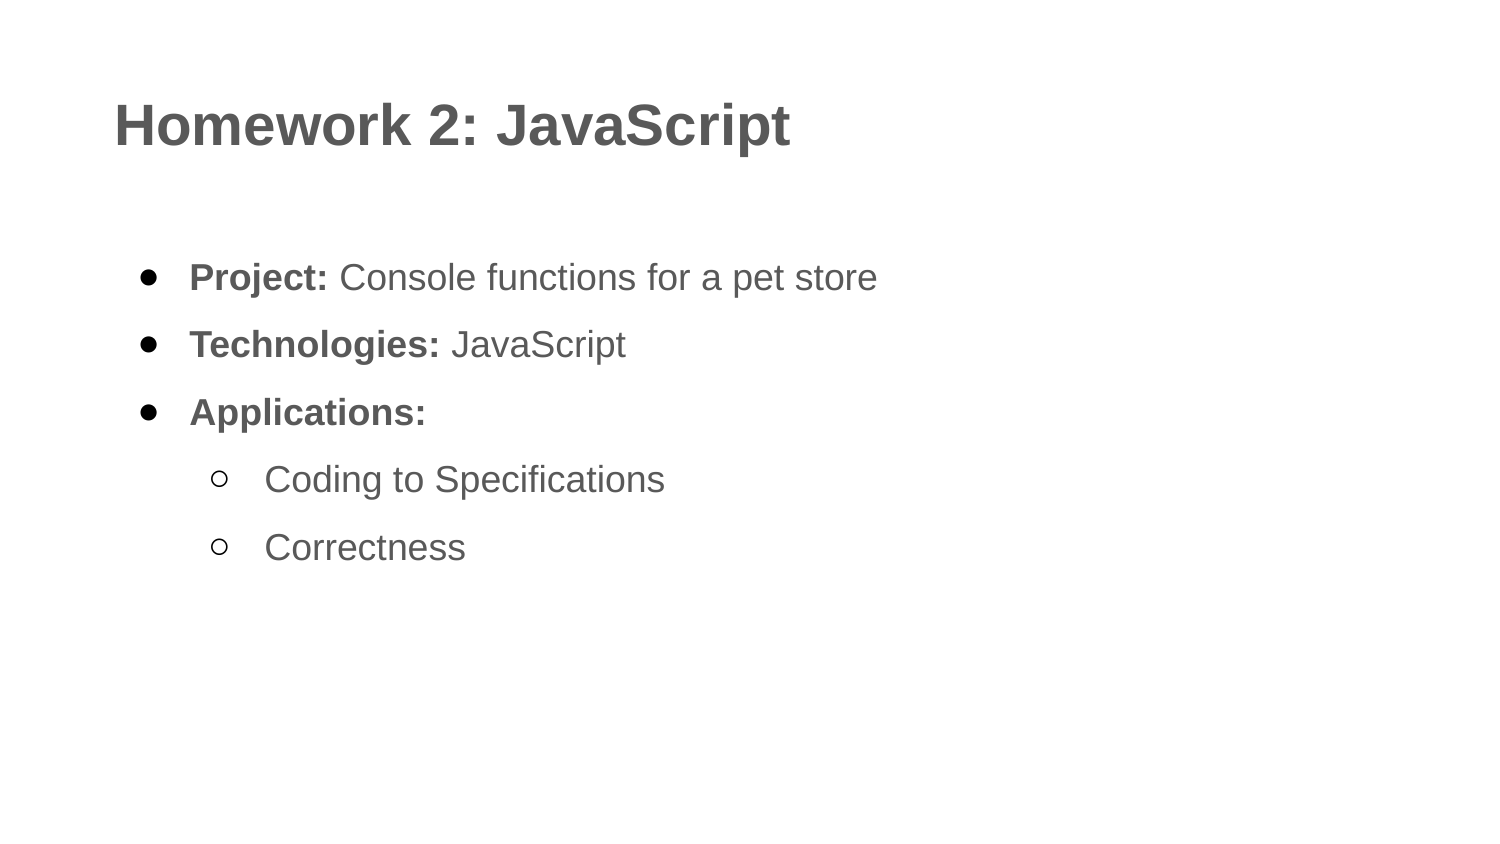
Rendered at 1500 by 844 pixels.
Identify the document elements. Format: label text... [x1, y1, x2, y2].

list Project: Console functions for a pet store Technologies: JavaScript Applications: Coding to Specifications Correctness [103, 224, 1397, 760]
title Homework 2: JavaScript [103, 44, 1397, 208]
